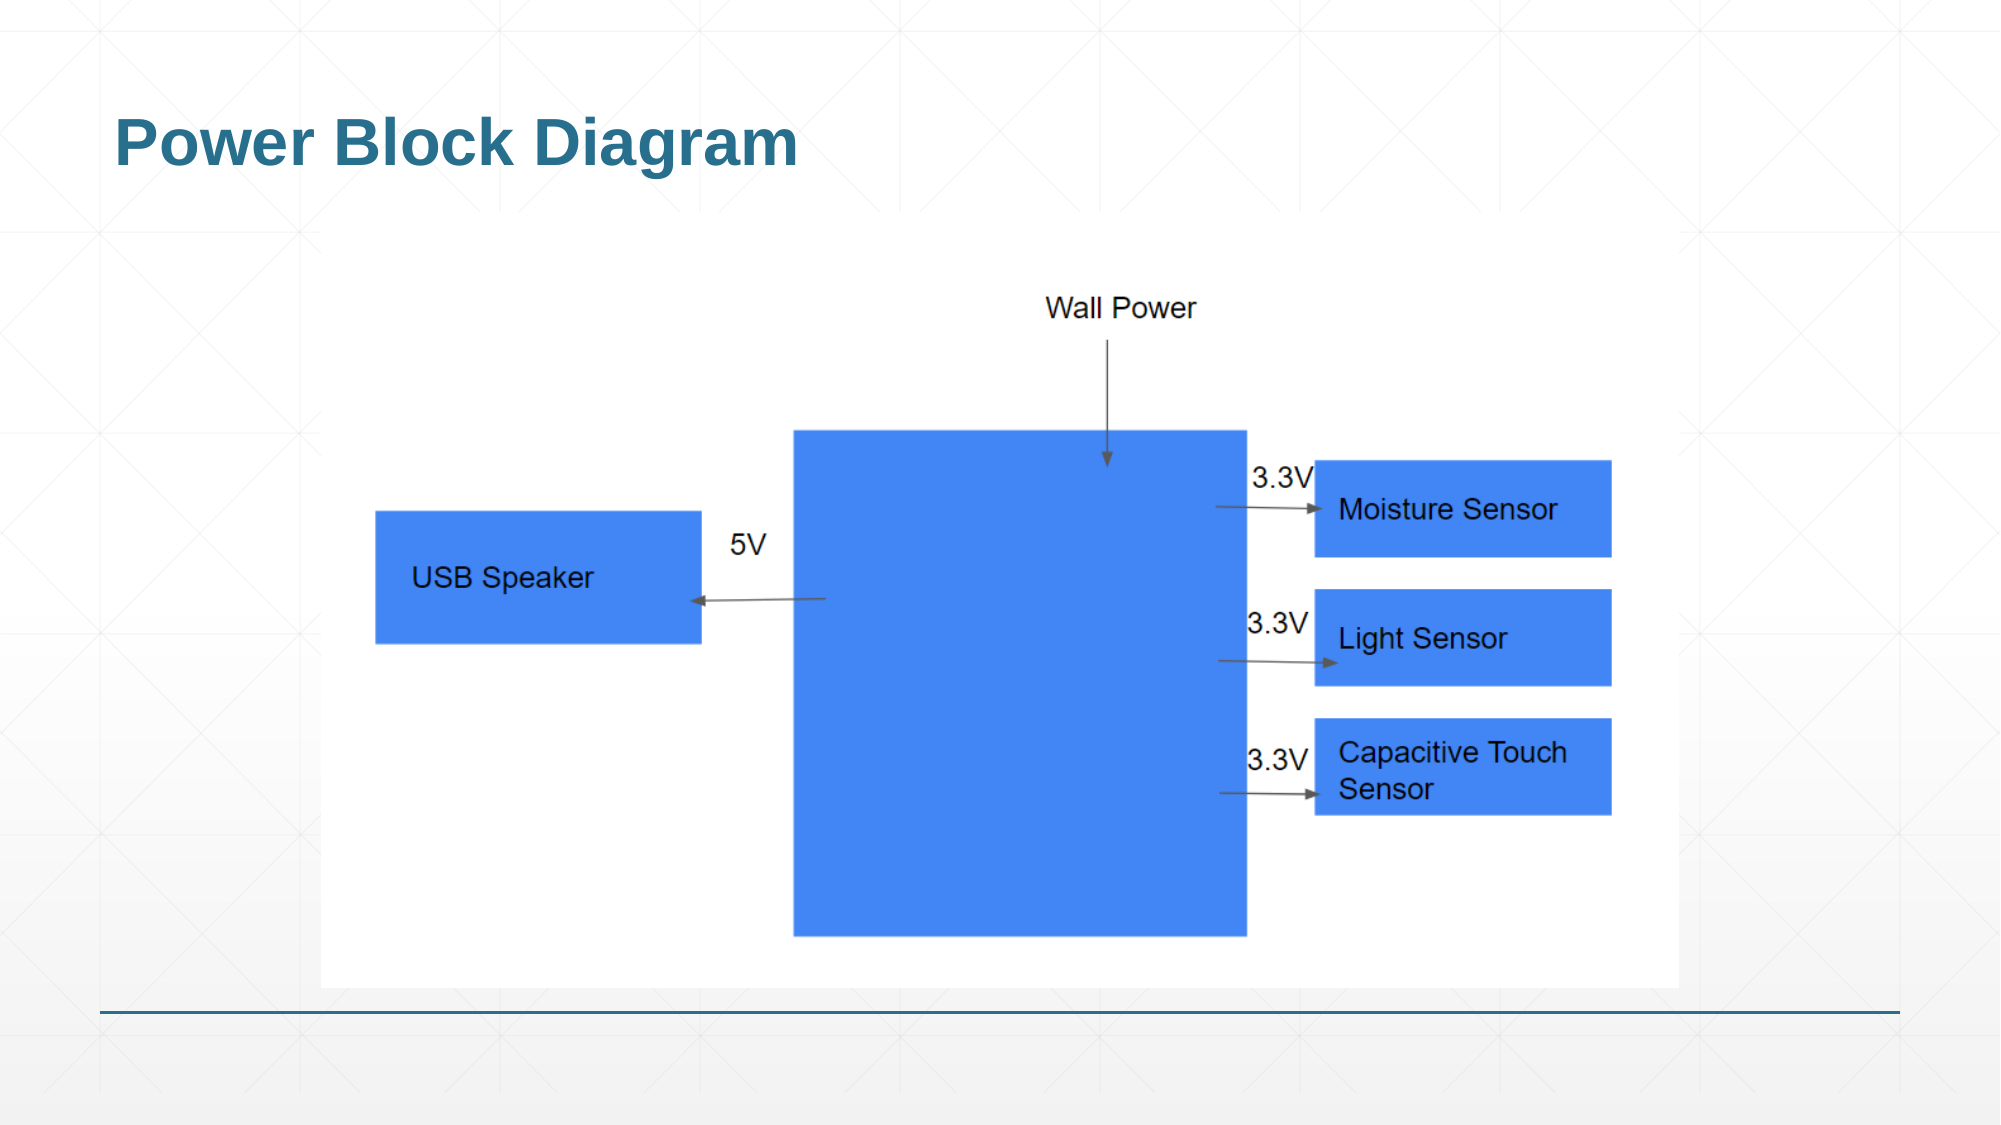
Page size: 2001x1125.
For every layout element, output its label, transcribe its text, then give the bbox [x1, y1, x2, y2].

title Power Block Diagram [99, 37, 1900, 188]
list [321, 212, 1679, 988]
